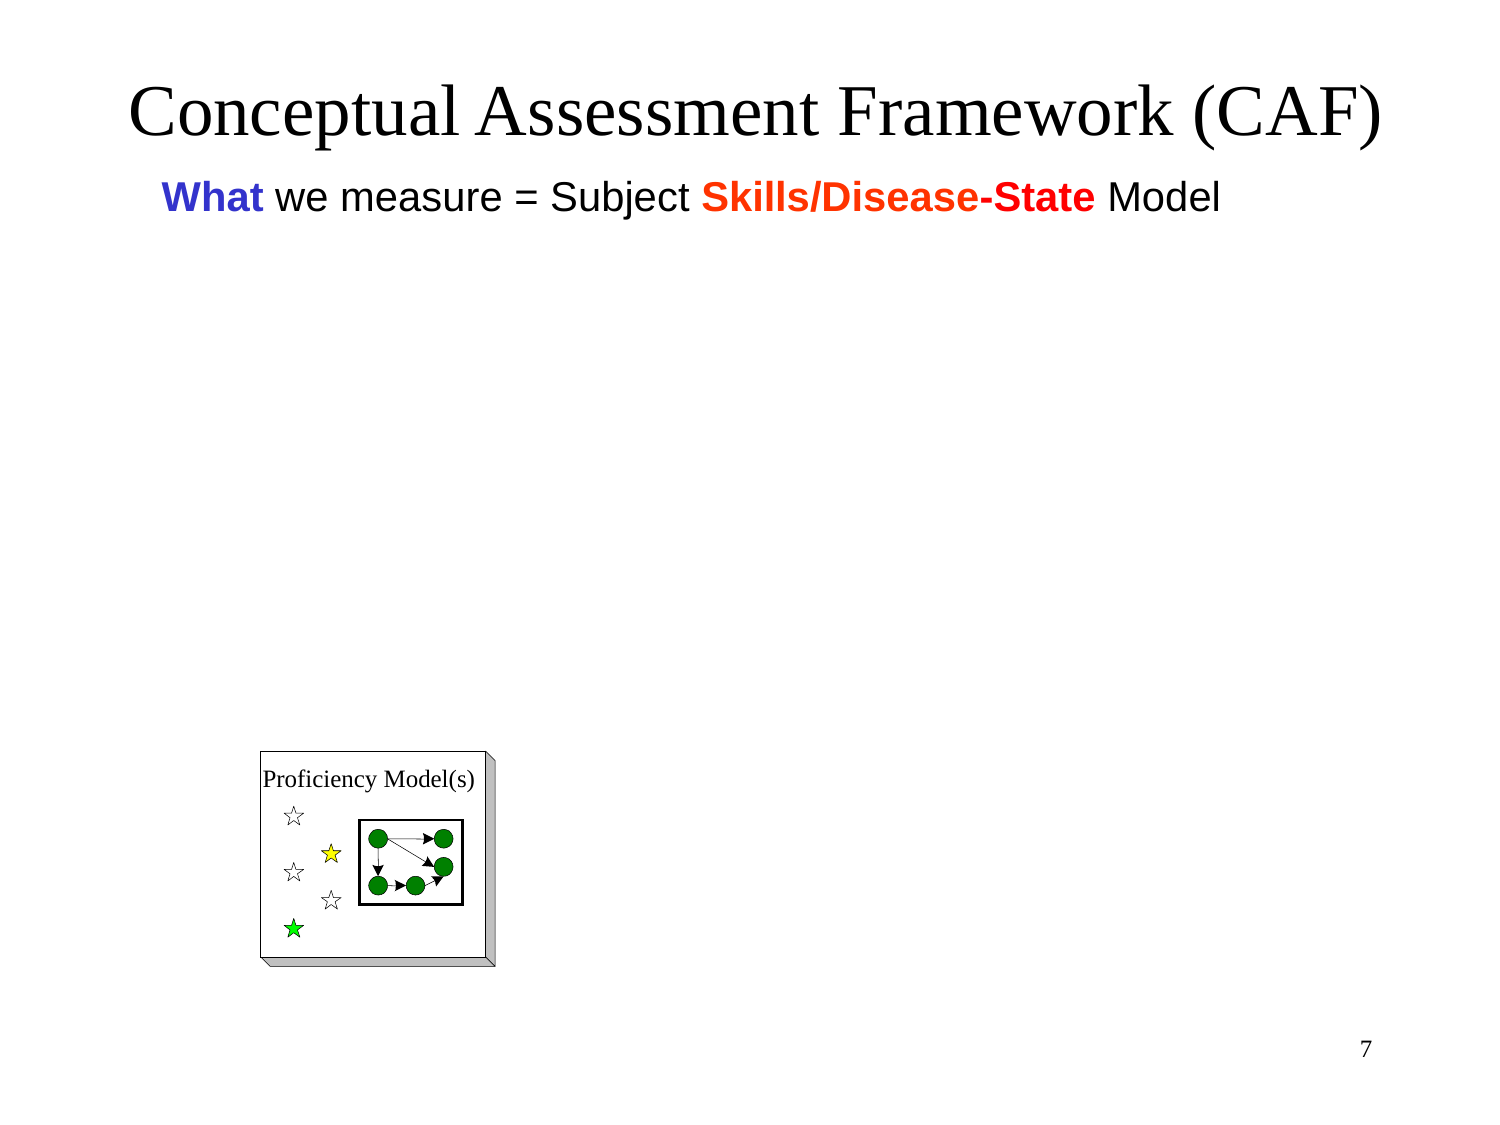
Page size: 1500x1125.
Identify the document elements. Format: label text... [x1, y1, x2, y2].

text_box [321, 890, 342, 910]
text_box [260, 751, 486, 957]
text_box [321, 843, 342, 863]
text_box [284, 918, 304, 938]
text_box [284, 862, 304, 881]
text_box What we measure = Subject Skills/Disease-State Model [146, 162, 1450, 228]
text_box Proficiency Model(s) [262, 762, 476, 793]
text_box [359, 820, 463, 905]
text_box [260, 957, 494, 967]
title Conceptual Assessment Framework (CAF) [99, 37, 1413, 175]
text_box [284, 806, 304, 826]
text_box [485, 751, 496, 967]
slide_number 7 [1074, 1024, 1388, 1101]
